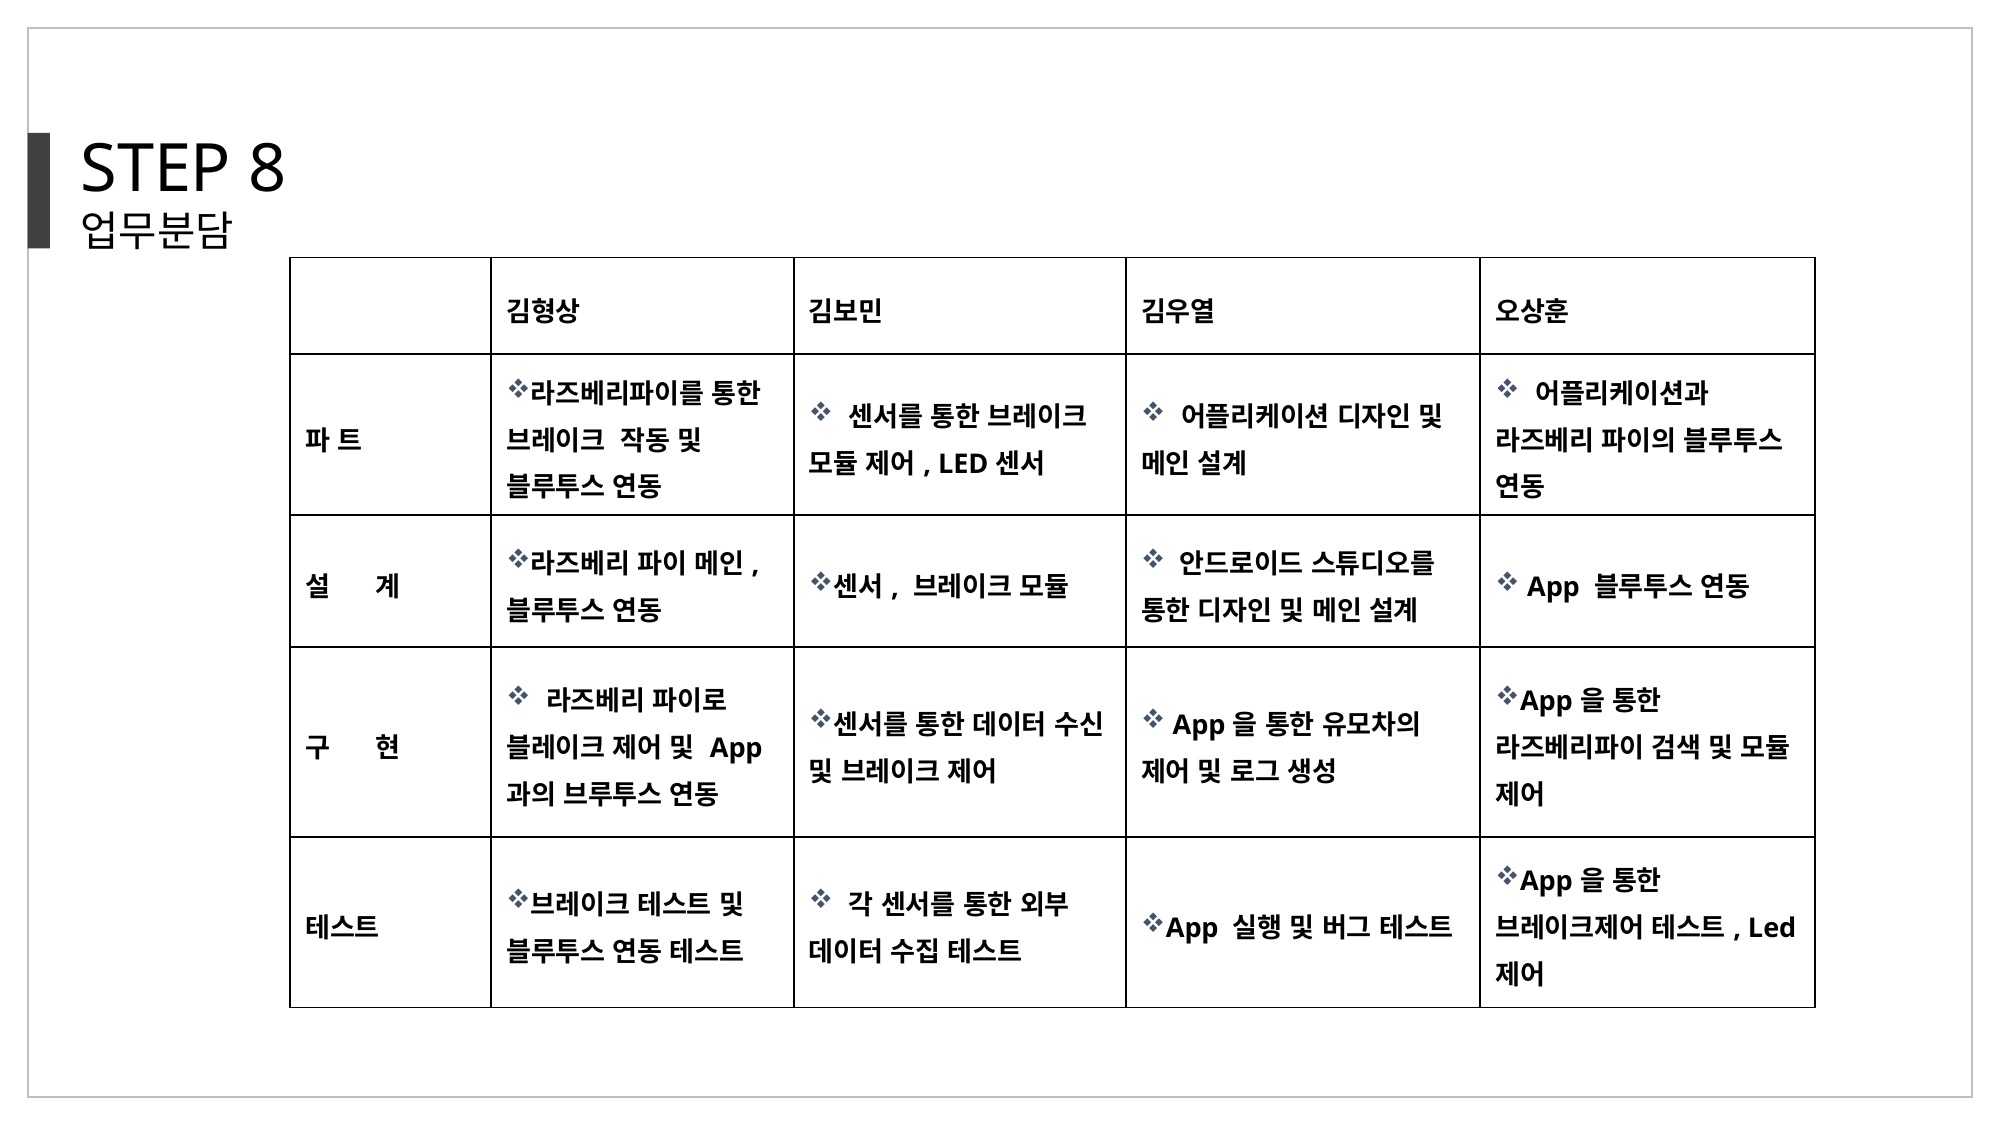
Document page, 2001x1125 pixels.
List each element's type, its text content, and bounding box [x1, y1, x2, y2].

table_cell 센서, 브레이크 모듈 [795, 516, 1125, 646]
table_cell 어플리케이션과 라즈베리 파이의 블루투스 연동 [1481, 355, 1814, 514]
table_cell App을 통한 유모차의 제어 및 로그 생성 [1127, 648, 1479, 836]
table_cell 테스트 [291, 838, 490, 1007]
table_cell App을 통한 브레이크제어 테스트, Led 제어 [1481, 838, 1814, 1007]
table_header 김형상 [492, 258, 793, 353]
table_cell 라즈베리 파이 메인, 블루투스 연동 [492, 516, 793, 646]
table_cell App을 통한 라즈베리파이 검색 및 모듈 제어 [1481, 648, 1814, 836]
text_box STEP 8 업무분담 [65, 117, 863, 263]
table_cell 라즈베리 파이로 블레이크 제어 및 App과의 브루투스 연동 [492, 648, 793, 836]
table_cell 각 센서를 통한 외부 데이터 수집 테스트 [795, 838, 1125, 1007]
table_cell 센서를 통한 브레이크 모듈 제어, LED센서 [795, 355, 1125, 514]
text_box [27, 132, 51, 249]
table_cell App 실행 및 버그 테스트 [1127, 838, 1479, 1007]
table_header 오상훈 [1481, 258, 1814, 353]
table_cell 라즈베리파이를 통한 브레이크 작동 및 블루투스 연동 [492, 355, 793, 514]
table_cell 설 계 [291, 516, 490, 646]
table_cell App 블루투스 연동 [1481, 516, 1814, 646]
table_cell 안드로이드 스튜디오를 통한 디자인 및 메인 설계 [1127, 516, 1479, 646]
table_cell 브레이크 테스트 및 블루투스 연동 테스트 [492, 838, 793, 1007]
text_box [27, 27, 1973, 1098]
table_header 김보민 [795, 258, 1125, 353]
table_header [291, 258, 490, 353]
table_cell 어플리케이션 디자인 및 메인 설계 [1127, 355, 1479, 514]
table_header 김우열 [1127, 258, 1479, 353]
table_cell 센서를 통한 데이터 수신 및 브레이크 제어 [795, 648, 1125, 836]
table_cell 구 현 [291, 648, 490, 836]
table_cell 파 트 [291, 355, 490, 514]
